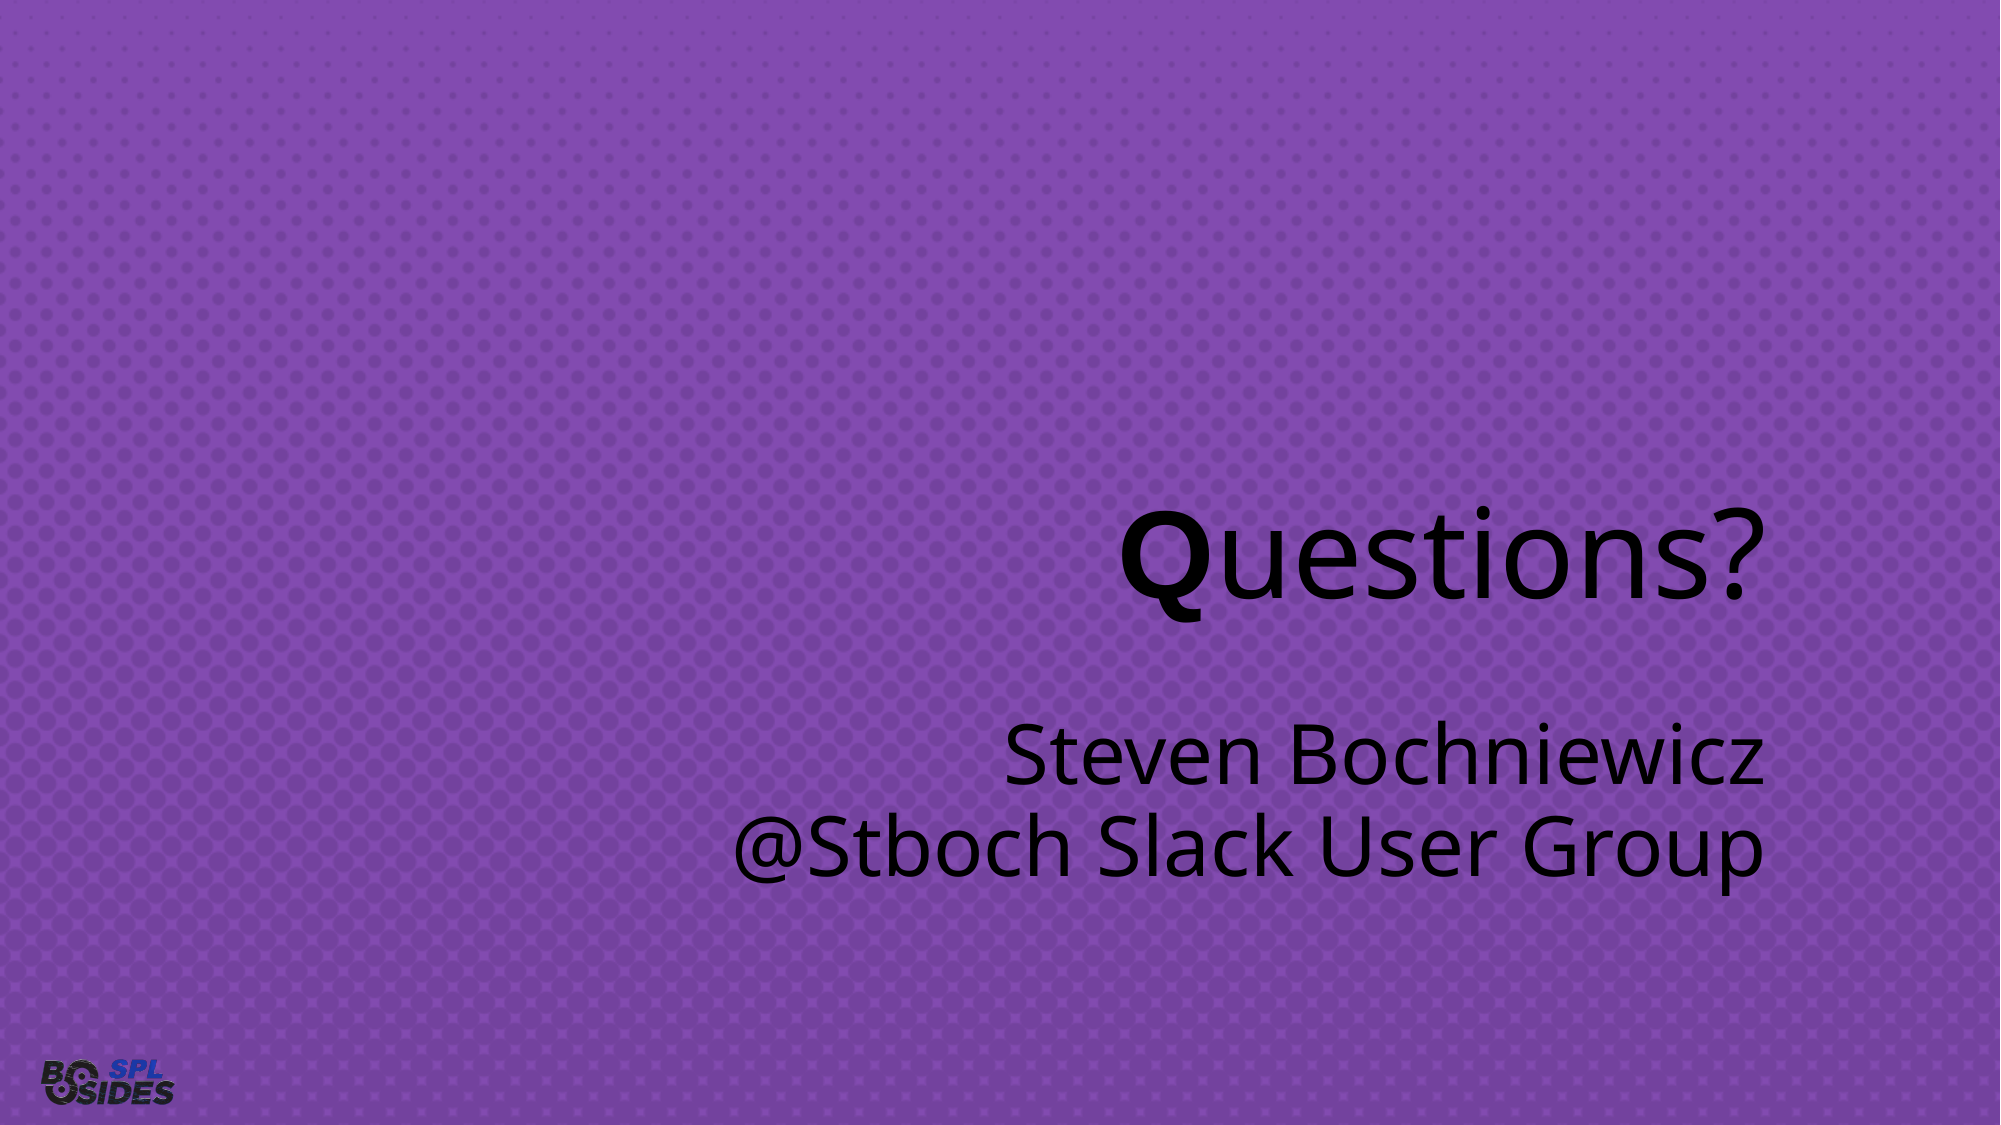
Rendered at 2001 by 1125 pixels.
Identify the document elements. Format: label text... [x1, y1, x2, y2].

title Questions? [701, 160, 1768, 625]
picture [0, 1050, 231, 1113]
subtitle Steven Bochniewicz @Stboch Slack User Group [701, 681, 1768, 878]
